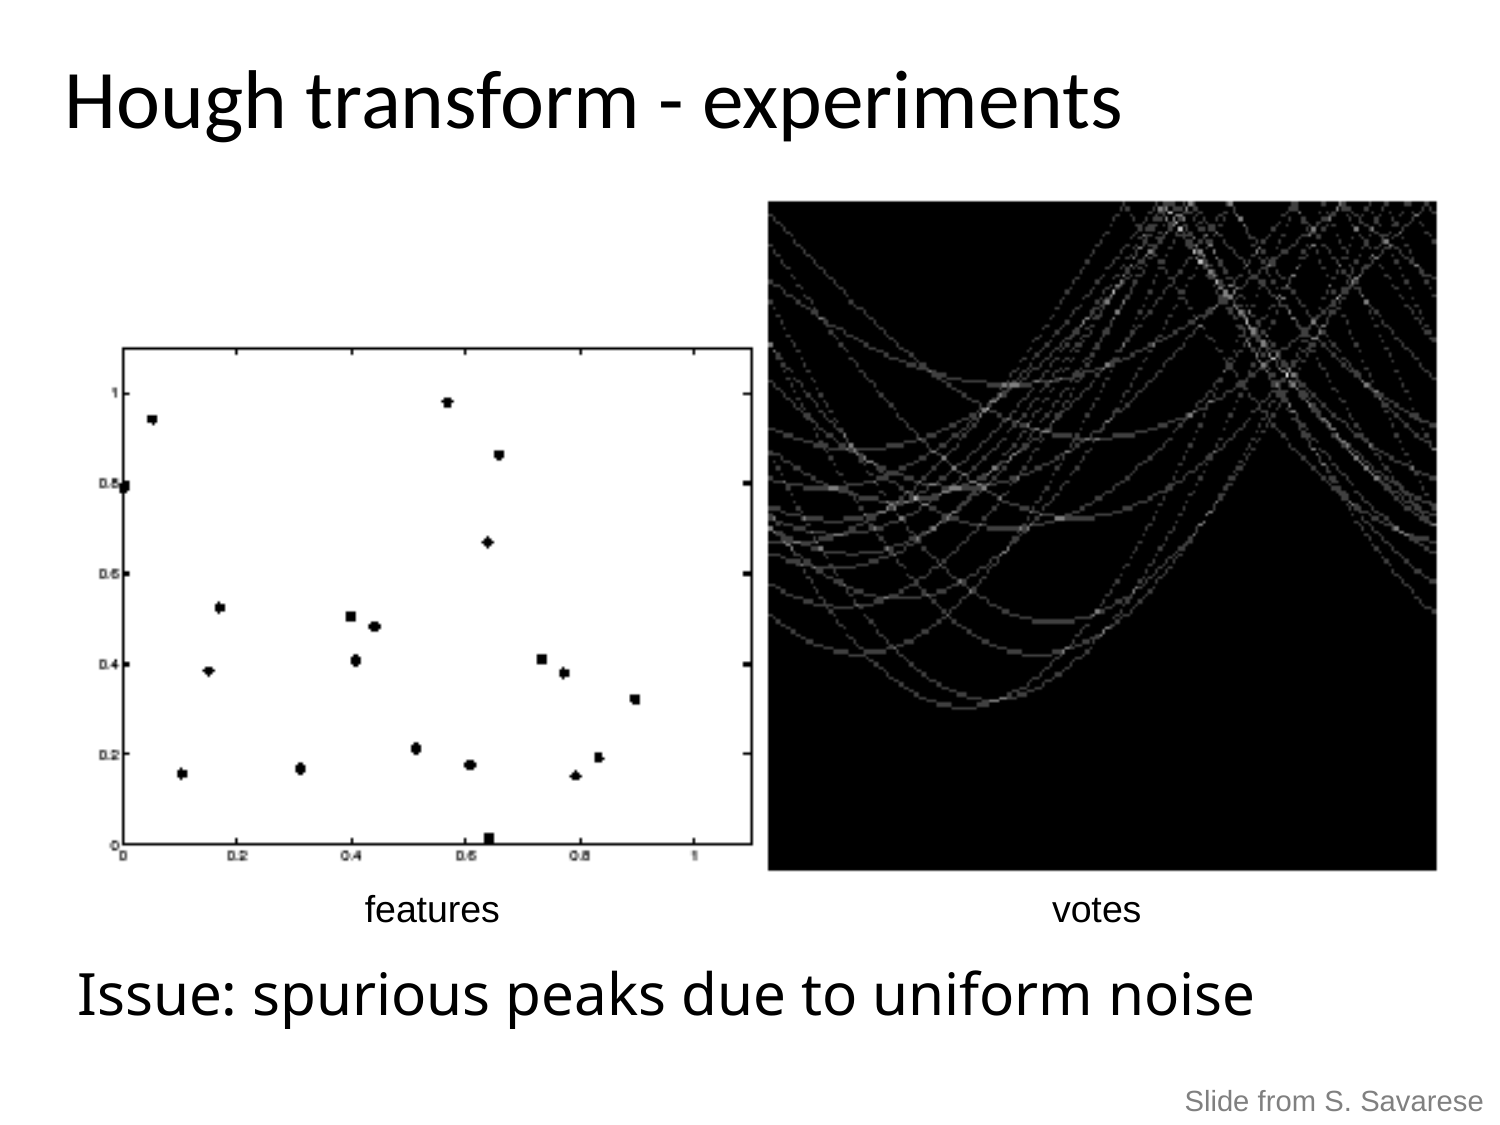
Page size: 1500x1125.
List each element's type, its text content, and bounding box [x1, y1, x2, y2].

text_box Hough transform - experiments [50, 37, 1375, 153]
picture [74, 187, 1451, 885]
text_box features [350, 892, 550, 937]
list Issue: spurious peaks due to uniform noise [62, 949, 1288, 1063]
text_box votes [1037, 892, 1250, 937]
text_box Slide from S. Savarese [1169, 1074, 1500, 1125]
